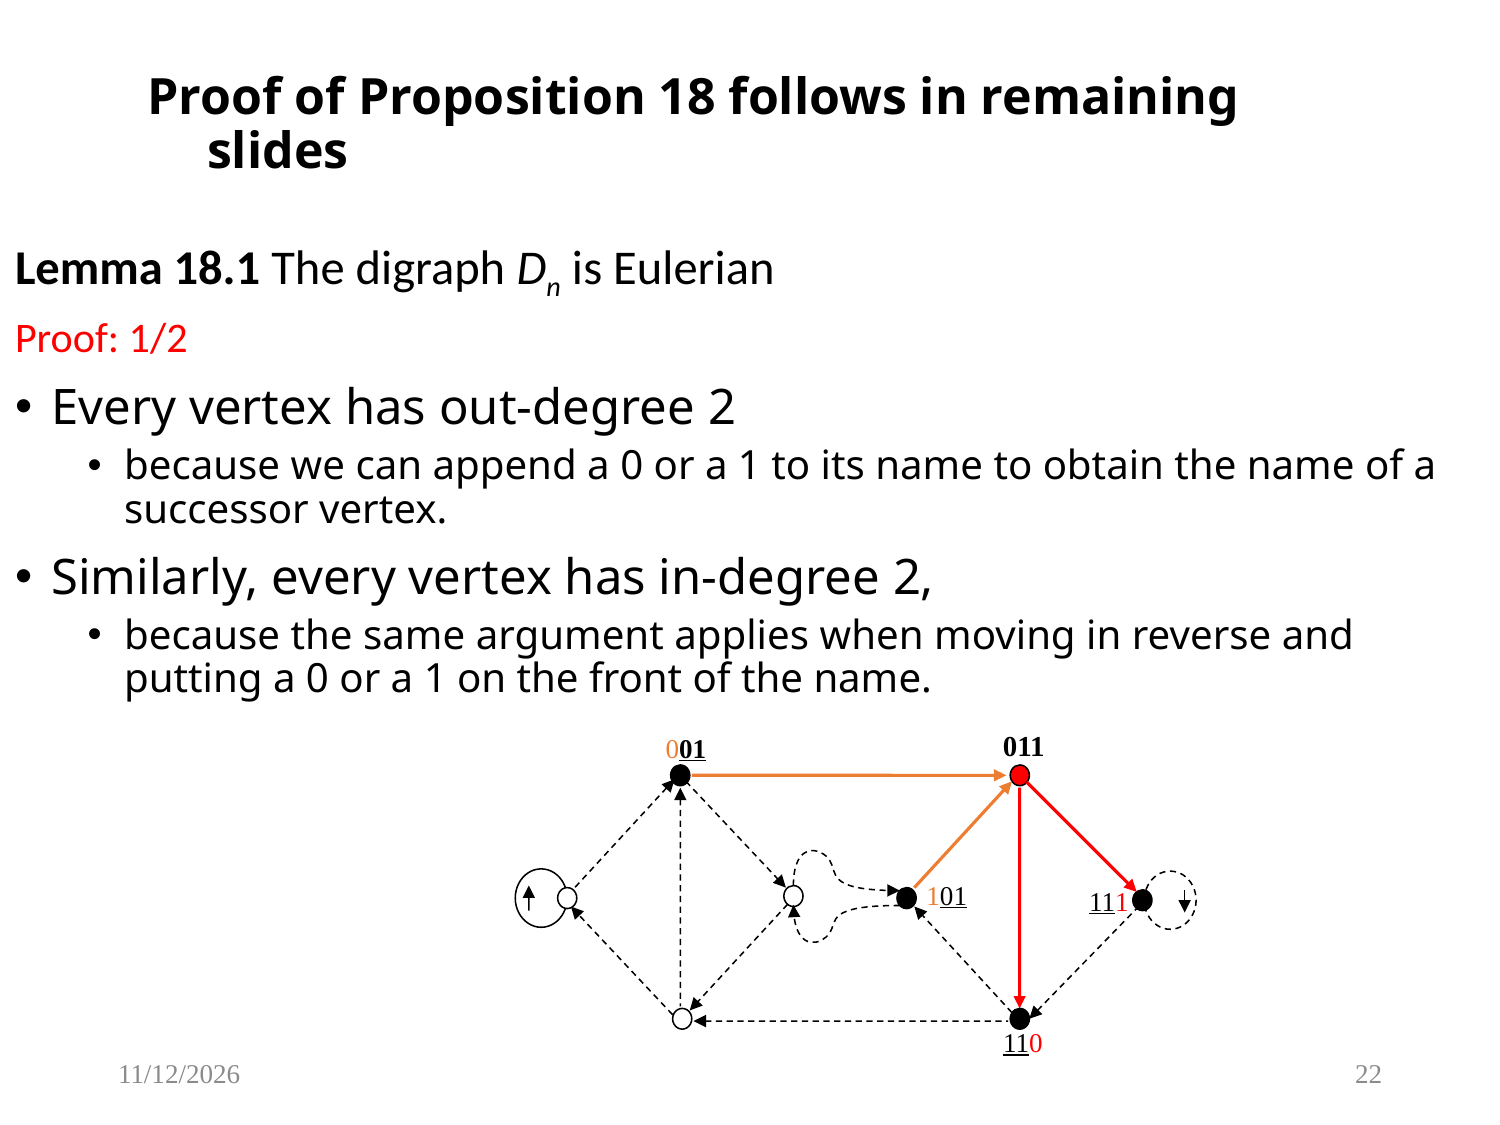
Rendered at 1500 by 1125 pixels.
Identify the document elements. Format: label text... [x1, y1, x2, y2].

text_box [1029, 1005, 1043, 1018]
text_box [1010, 769, 1030, 786]
text_box [1010, 1008, 1030, 1018]
text_box [661, 779, 675, 793]
text_box [689, 997, 703, 1011]
text_box [557, 887, 577, 909]
text_box [515, 868, 566, 928]
text_box 001 [651, 723, 721, 771]
slide_number 22 [1059, 1042, 1397, 1103]
title Proof of Proposition 18 follows in remaining slides [132, 59, 1379, 192]
text_box [693, 1014, 712, 1028]
text_box [772, 874, 786, 888]
text_box [1144, 871, 1197, 930]
text_box [930, 781, 1012, 870]
text_box [674, 787, 687, 806]
text_box [691, 769, 1007, 782]
text_box [1013, 787, 1026, 1008]
text_box [783, 885, 804, 907]
text_box 101 [912, 870, 982, 918]
text_box [670, 771, 690, 786]
list Lemma 18.1 The digraph Dn is Eulerian Proof: 1/2 Every vertex has out-degree 2 because we can append a 0 or a 1 to its name to obtain the name of a successor vertex. Similarly, every vertex has in-degree 2, because the same argument applies when moving in reverse and putting a 0 or a 1 on the front of the name. [0, 229, 1500, 713]
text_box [844, 834, 850, 942]
text_box [571, 907, 584, 920]
text_box 011 [988, 720, 1060, 769]
text_box [672, 1008, 692, 1030]
text_box [1178, 889, 1191, 913]
text_box [896, 887, 912, 909]
text_box 110 [988, 1018, 1058, 1066]
text_box [522, 885, 536, 911]
text_box 111 [1074, 876, 1143, 924]
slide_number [103, 1042, 441, 1103]
